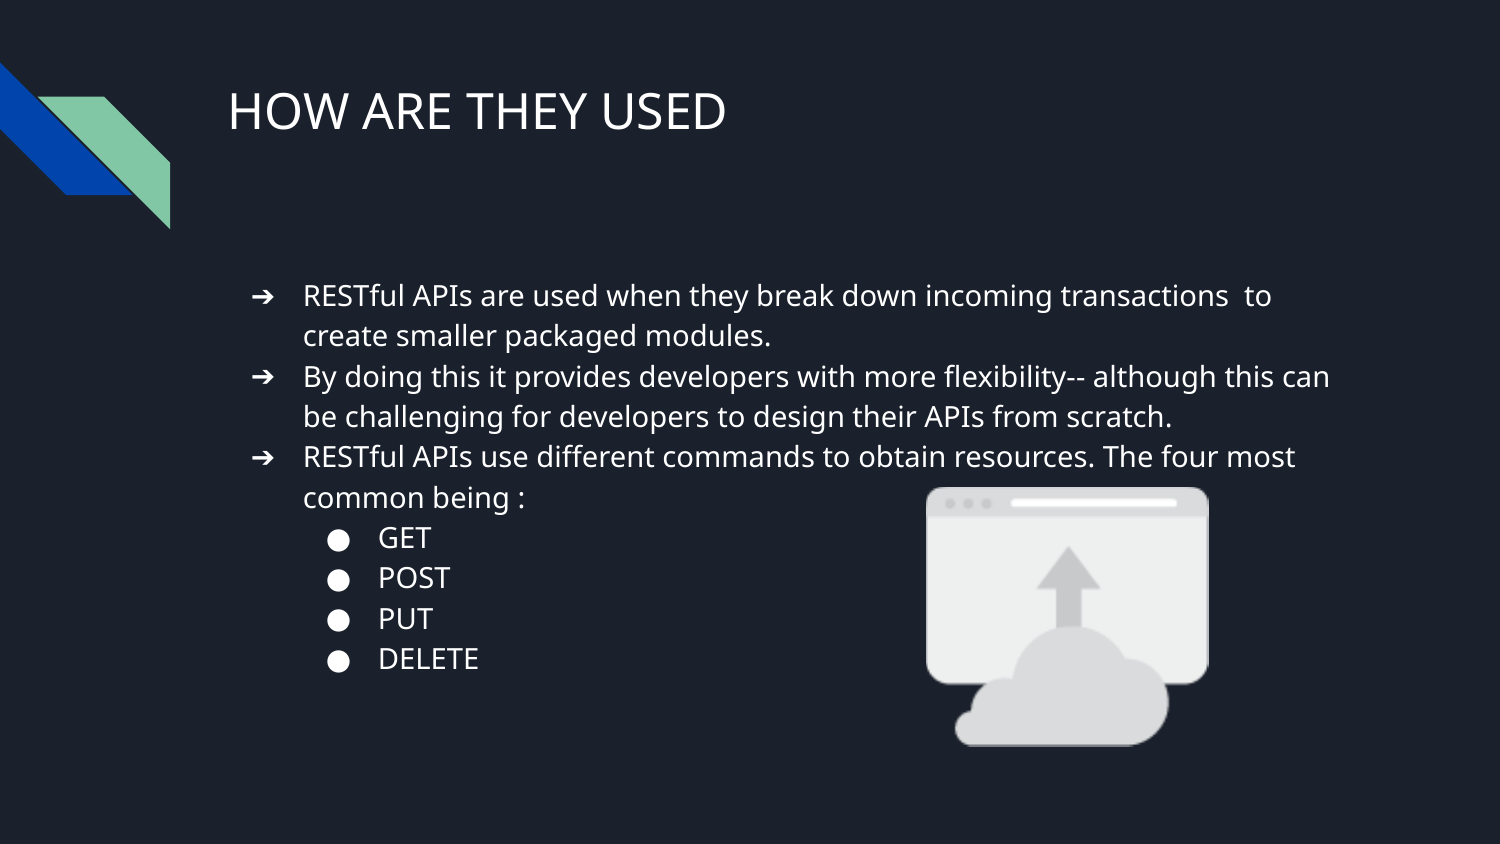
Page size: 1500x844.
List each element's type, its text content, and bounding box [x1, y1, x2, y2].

list RESTful APIs are used when they break down incoming transactions to create smaller packaged modules. By doing this it provides developers with more flexibility-- although this can be challenging for developers to design their APIs from scratch. RESTful APIs use different commands to obtain resources. The four most common being : GET POST PUT DELETE [212, 257, 1368, 735]
title HOW ARE THEY USED [212, 64, 1368, 215]
picture [926, 487, 1209, 747]
